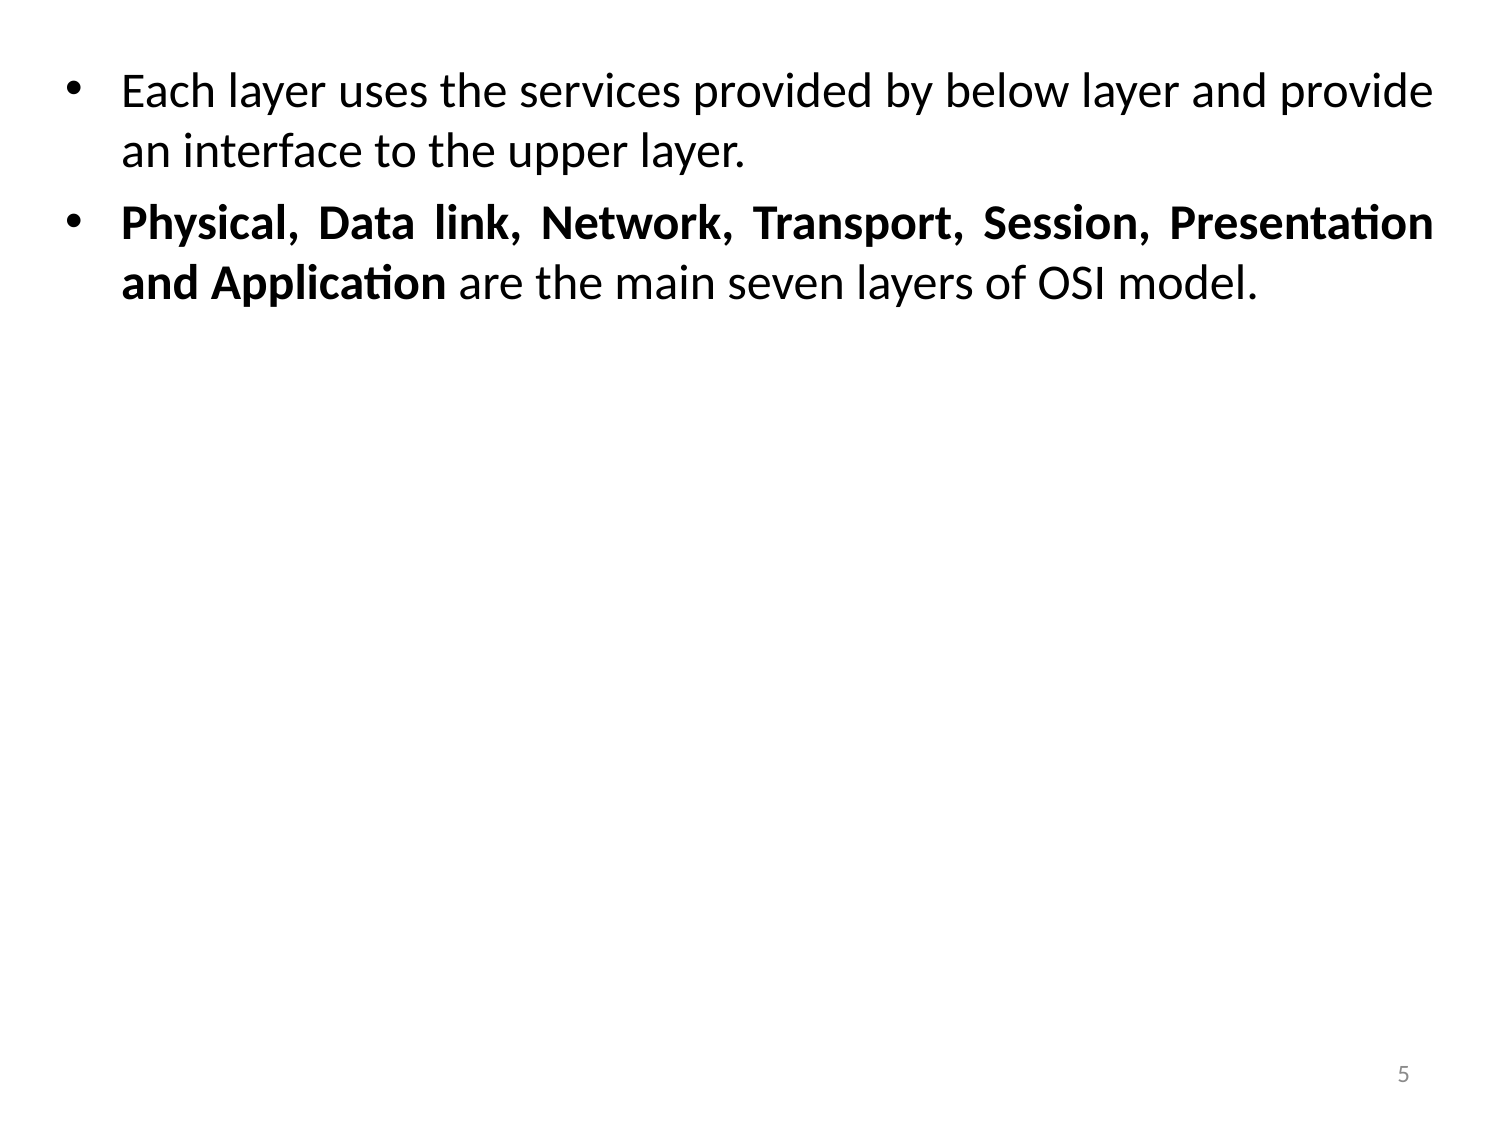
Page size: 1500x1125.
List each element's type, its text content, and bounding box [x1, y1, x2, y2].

slide_number 5 [1074, 1042, 1425, 1103]
list Each layer uses the services provided by below layer and provide an interface to the upper layer. Physical, Data link, Network, Transport, Session, Presentation and Application are the main seven layers of OSI model. [50, 50, 1450, 1088]
